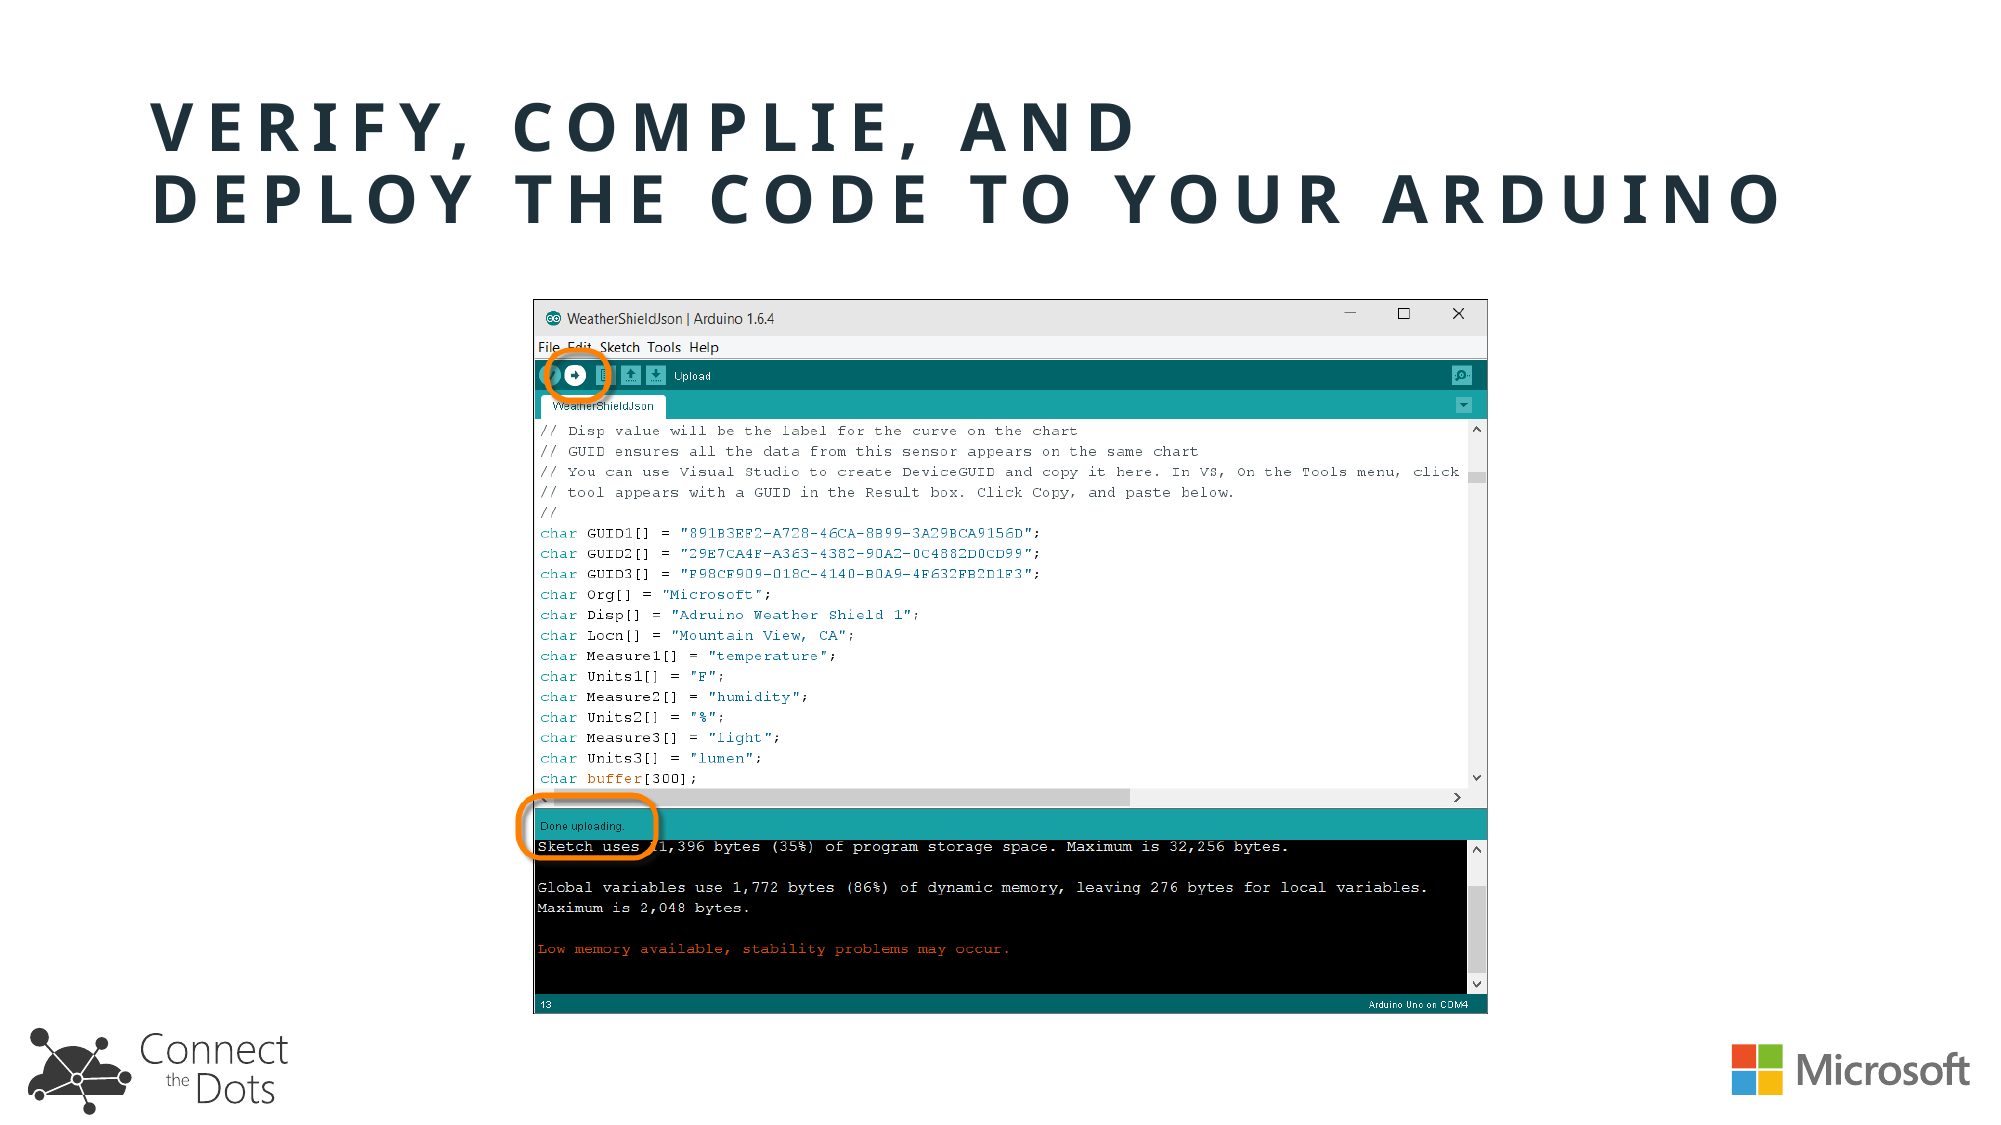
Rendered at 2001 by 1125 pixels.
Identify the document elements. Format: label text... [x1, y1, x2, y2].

title Verify, complie, and Deploy the code to your arduino [135, 57, 1860, 275]
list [511, 299, 1488, 1014]
